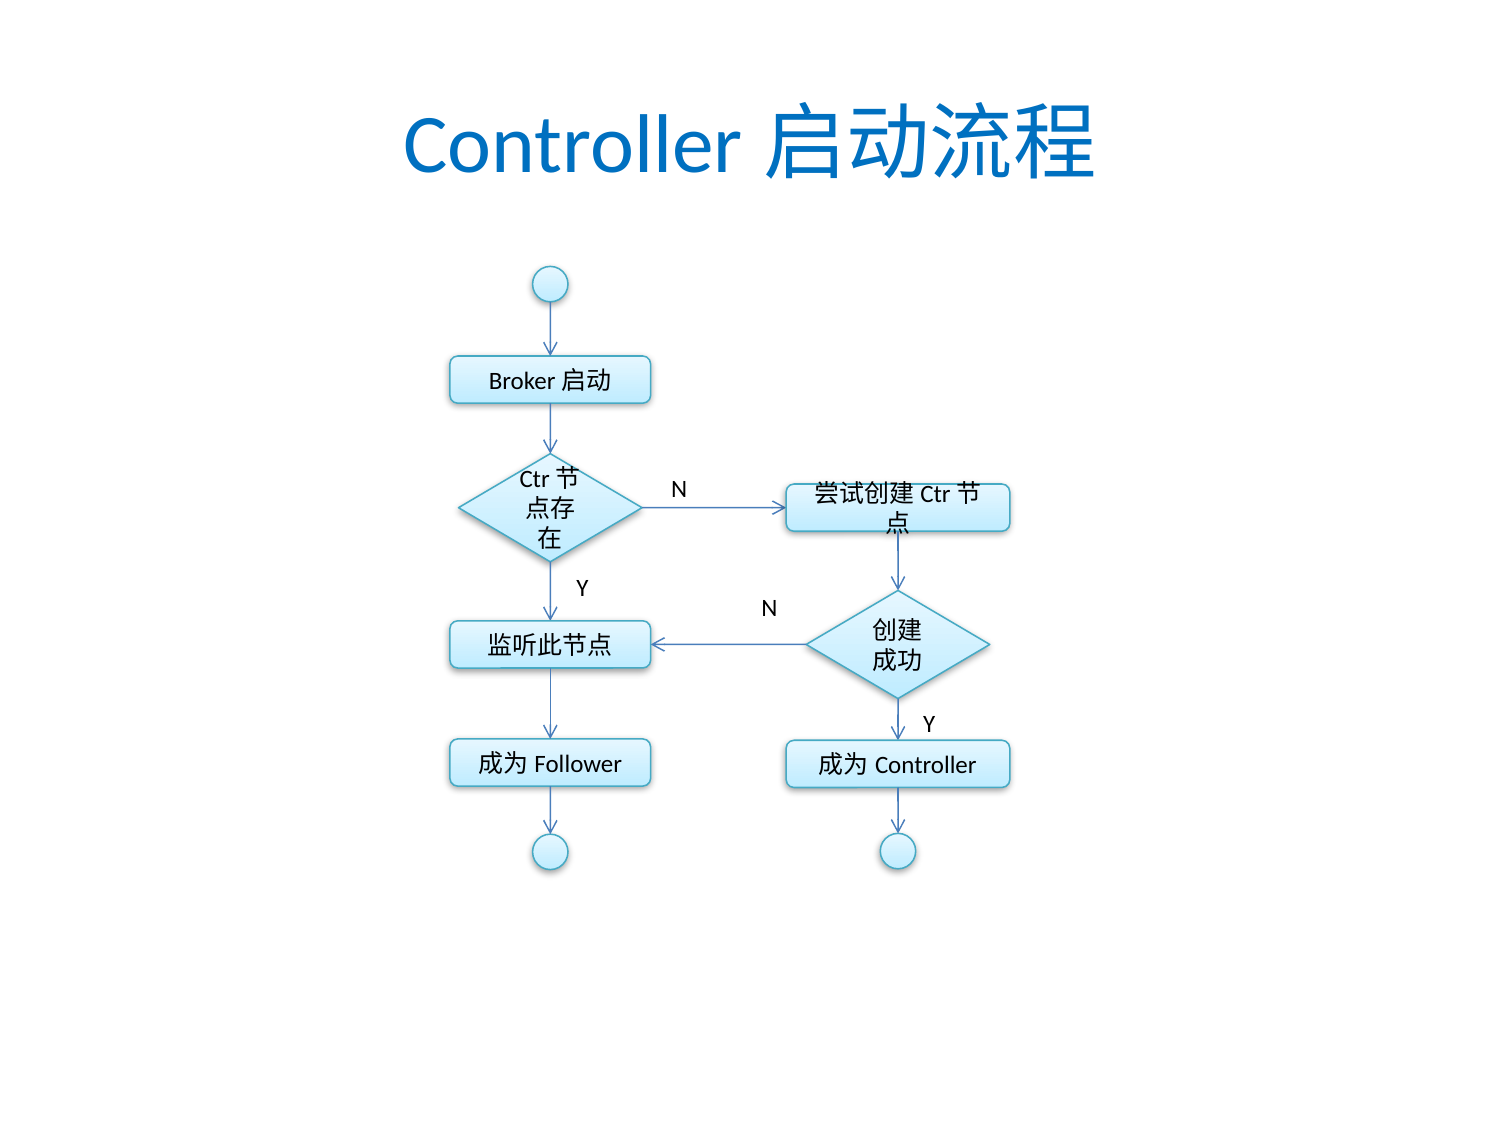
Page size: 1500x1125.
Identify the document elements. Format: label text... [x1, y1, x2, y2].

text_box Y [908, 700, 967, 738]
text_box 监听此节点 [449, 620, 652, 669]
text_box [879, 833, 917, 870]
text_box Broker启动 [449, 355, 652, 404]
text_box Ctr节点存在 [457, 454, 642, 562]
text_box 成为Controller [785, 739, 1011, 789]
title Controller启动流程 [75, 45, 1425, 233]
text_box 创建成功 [807, 591, 991, 699]
text_box Y [561, 563, 621, 609]
text_box 成为Follower [449, 738, 652, 787]
text_box 尝试创建Ctr节点 [785, 483, 1011, 533]
text_box [531, 265, 569, 303]
text_box N [746, 584, 805, 629]
text_box [531, 833, 569, 871]
text_box N [656, 465, 715, 507]
